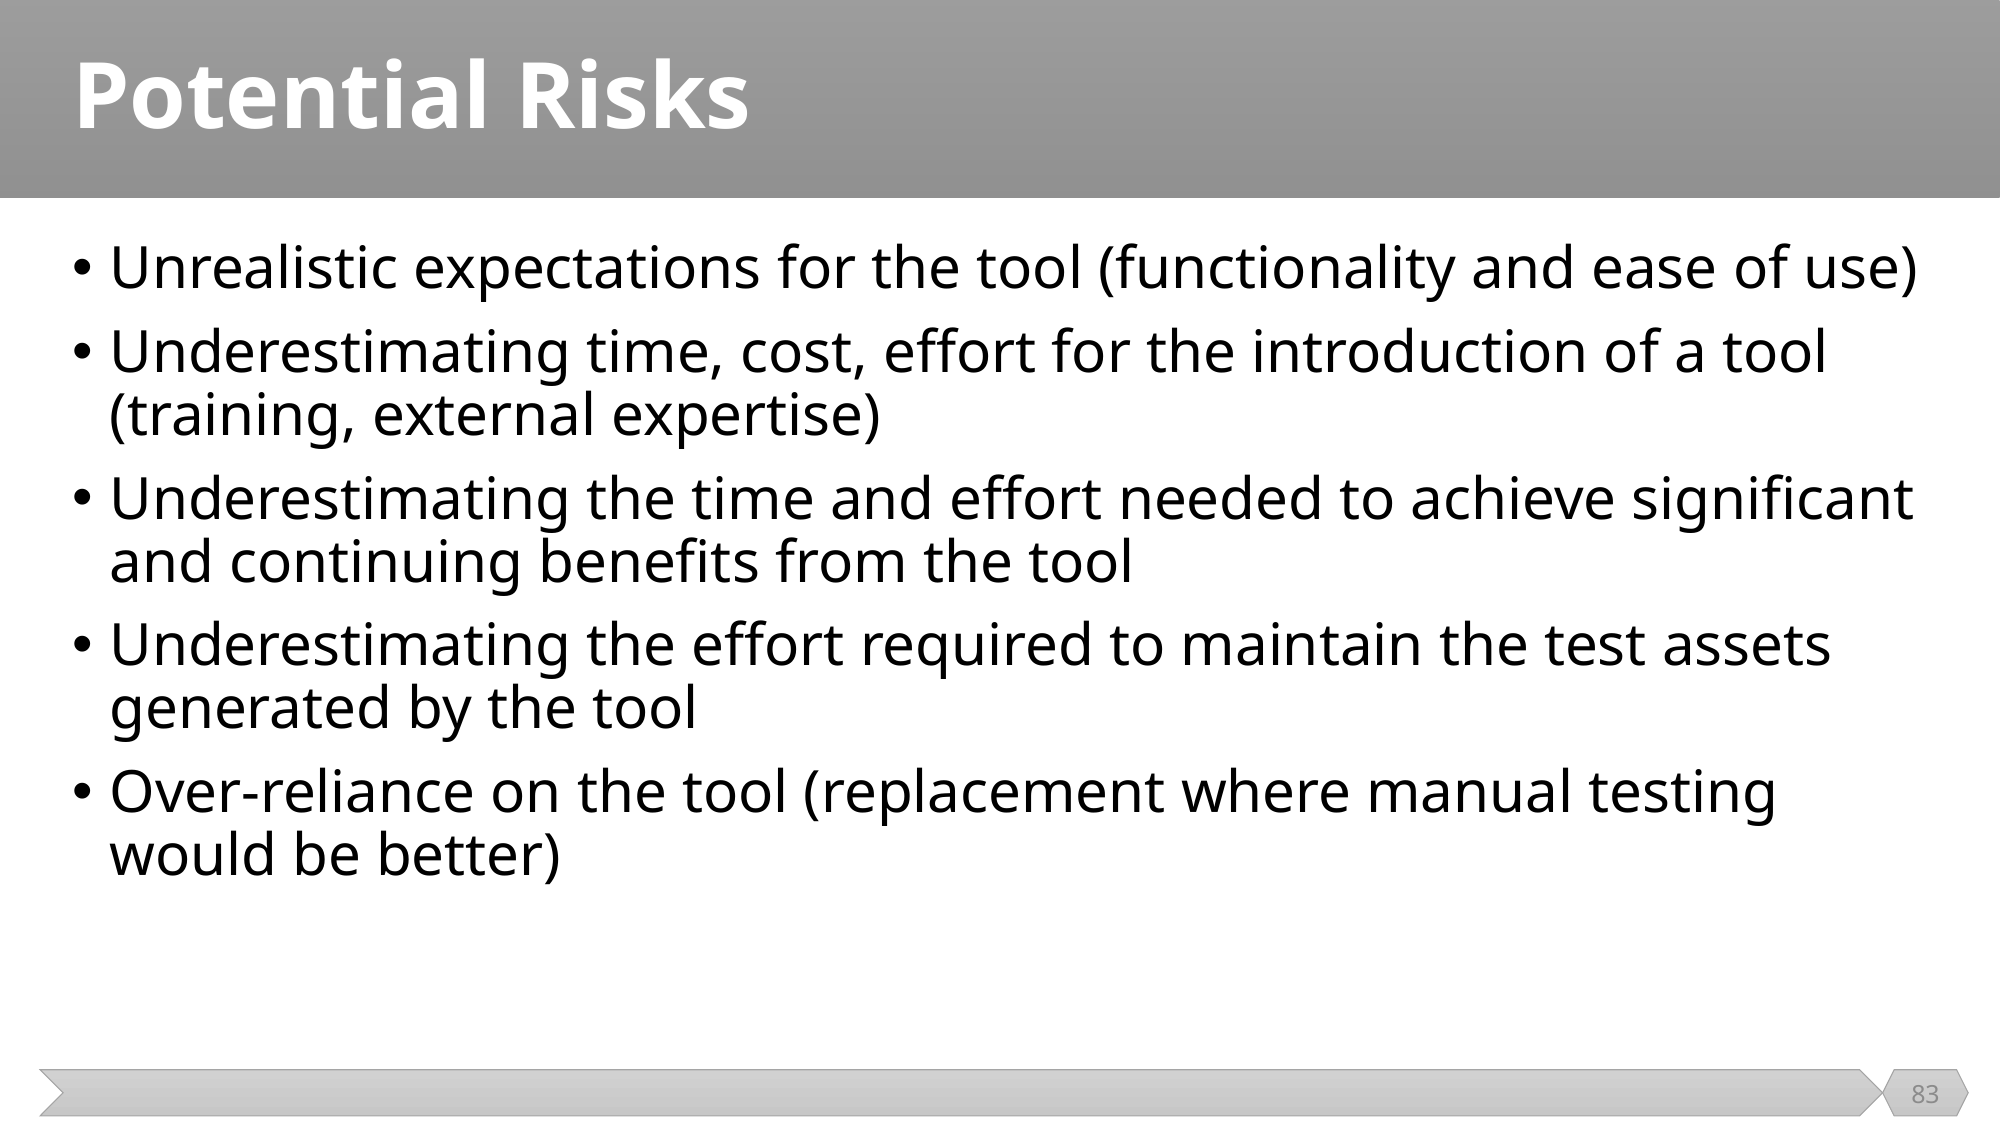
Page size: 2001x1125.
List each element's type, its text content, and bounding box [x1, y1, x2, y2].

slide_number 83 [1882, 1065, 1969, 1125]
title Potential Risks [56, 0, 1969, 199]
list Unrealistic expectations for the tool (functionality and ease of use) Underestimating time, cost, effort for the introduction of a tool (training, external expertise) Underestimating the time and effort needed to achieve significant and continuing benefits from the tool Underestimating the effort required to maintain the test assets generated by the tool Over-reliance on the tool (replacement where manual testing would be better) [56, 230, 1969, 1010]
